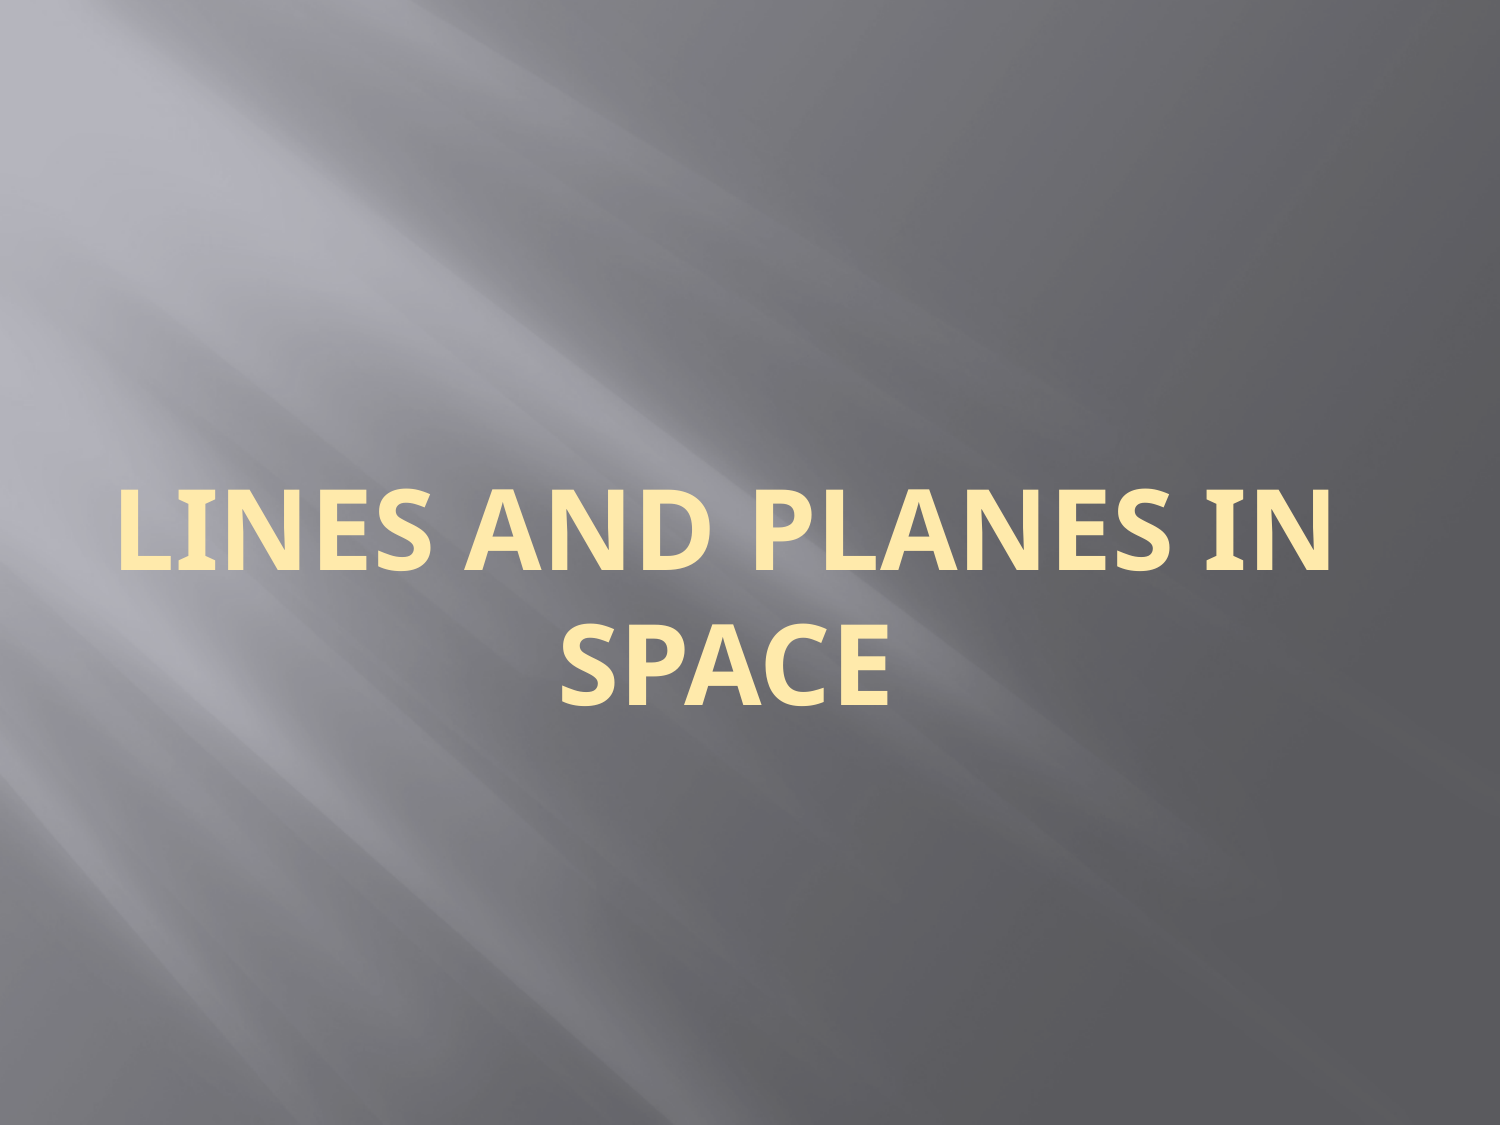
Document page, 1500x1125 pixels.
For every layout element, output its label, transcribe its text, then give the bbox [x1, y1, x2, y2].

text_box LINES AND PLANES IN SPACE [0, 449, 1500, 735]
